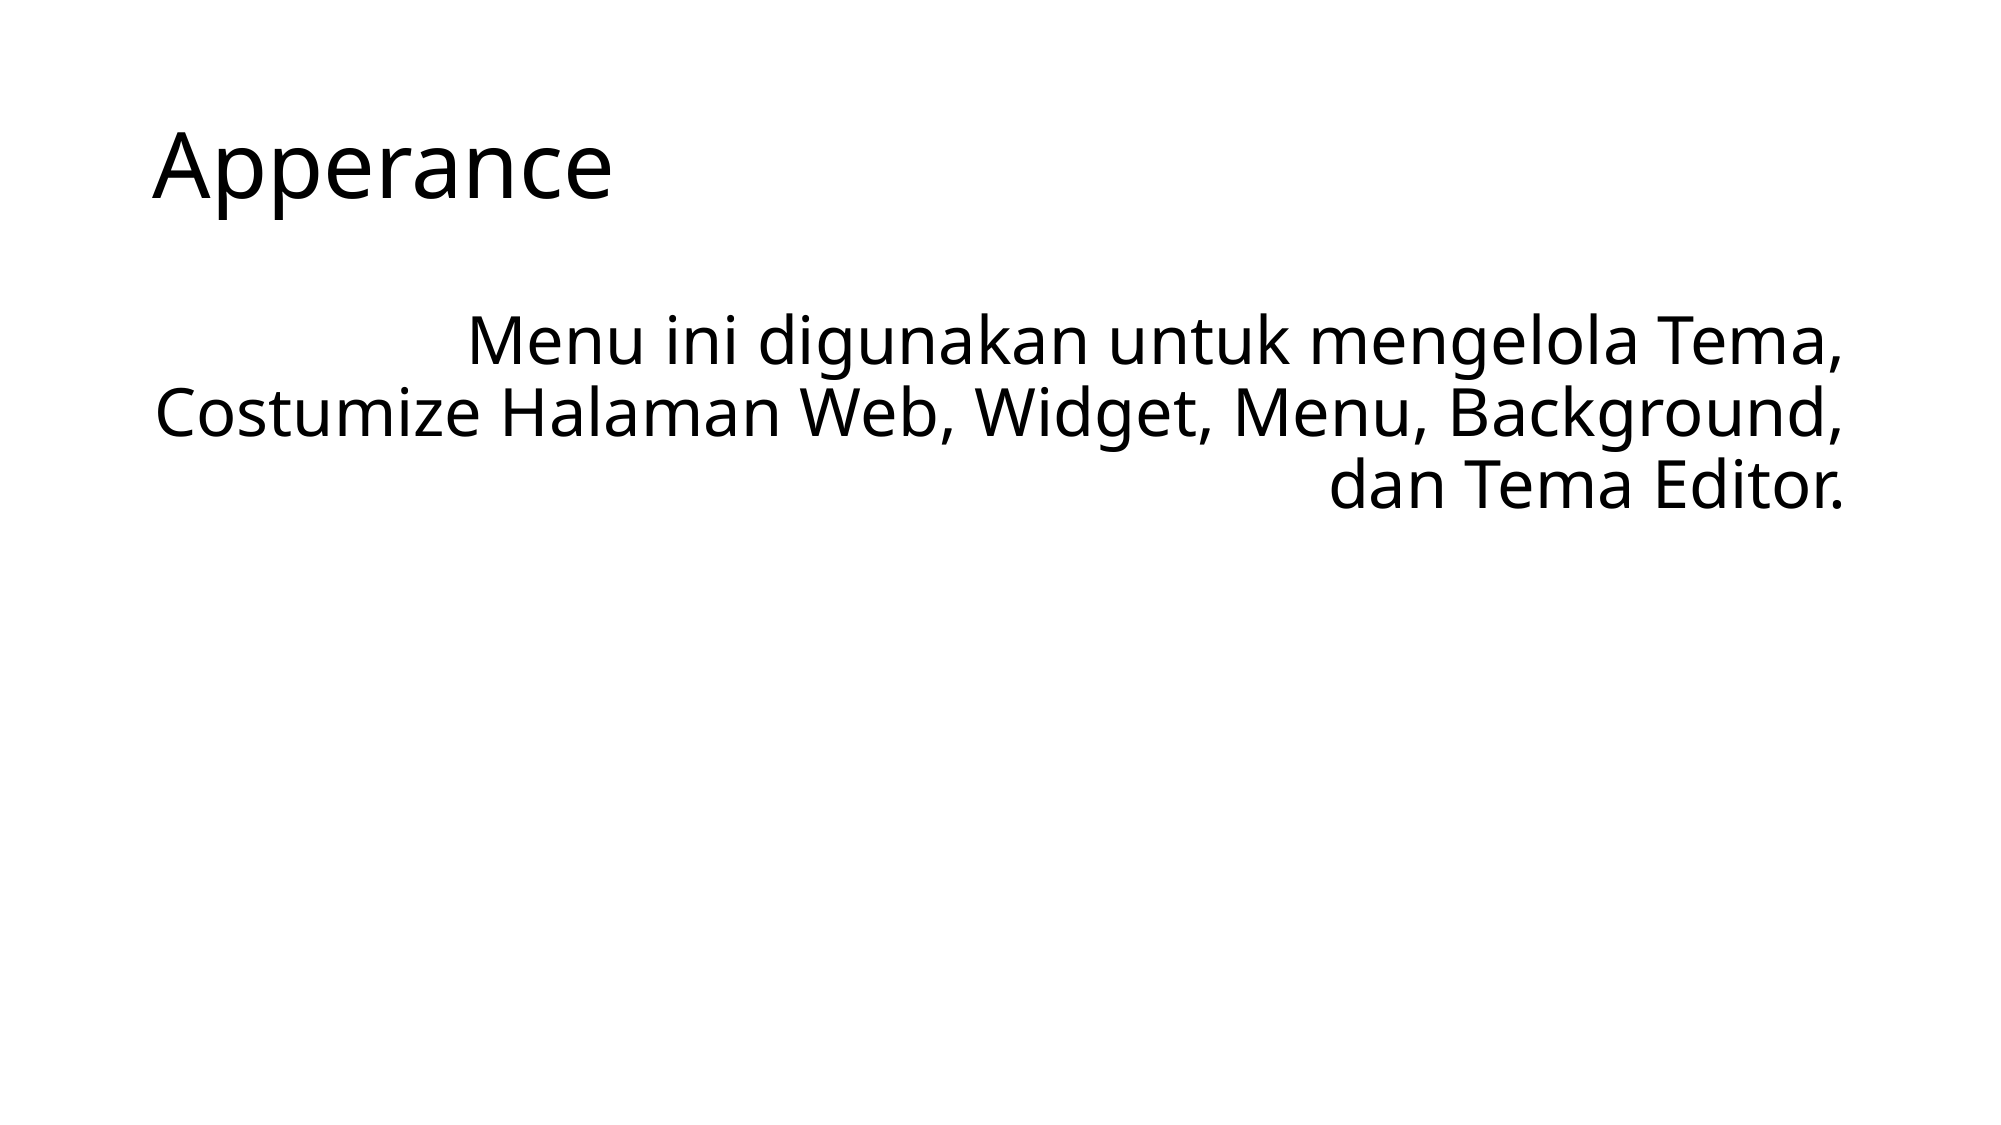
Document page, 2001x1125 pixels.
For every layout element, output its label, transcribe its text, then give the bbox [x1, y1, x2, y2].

title Apperance [137, 59, 1863, 278]
list Menu ini digunakan untuk mengelola Tema, Costumize Halaman Web, Widget, Menu, Background, dan Tema Editor. [137, 299, 1863, 1014]
